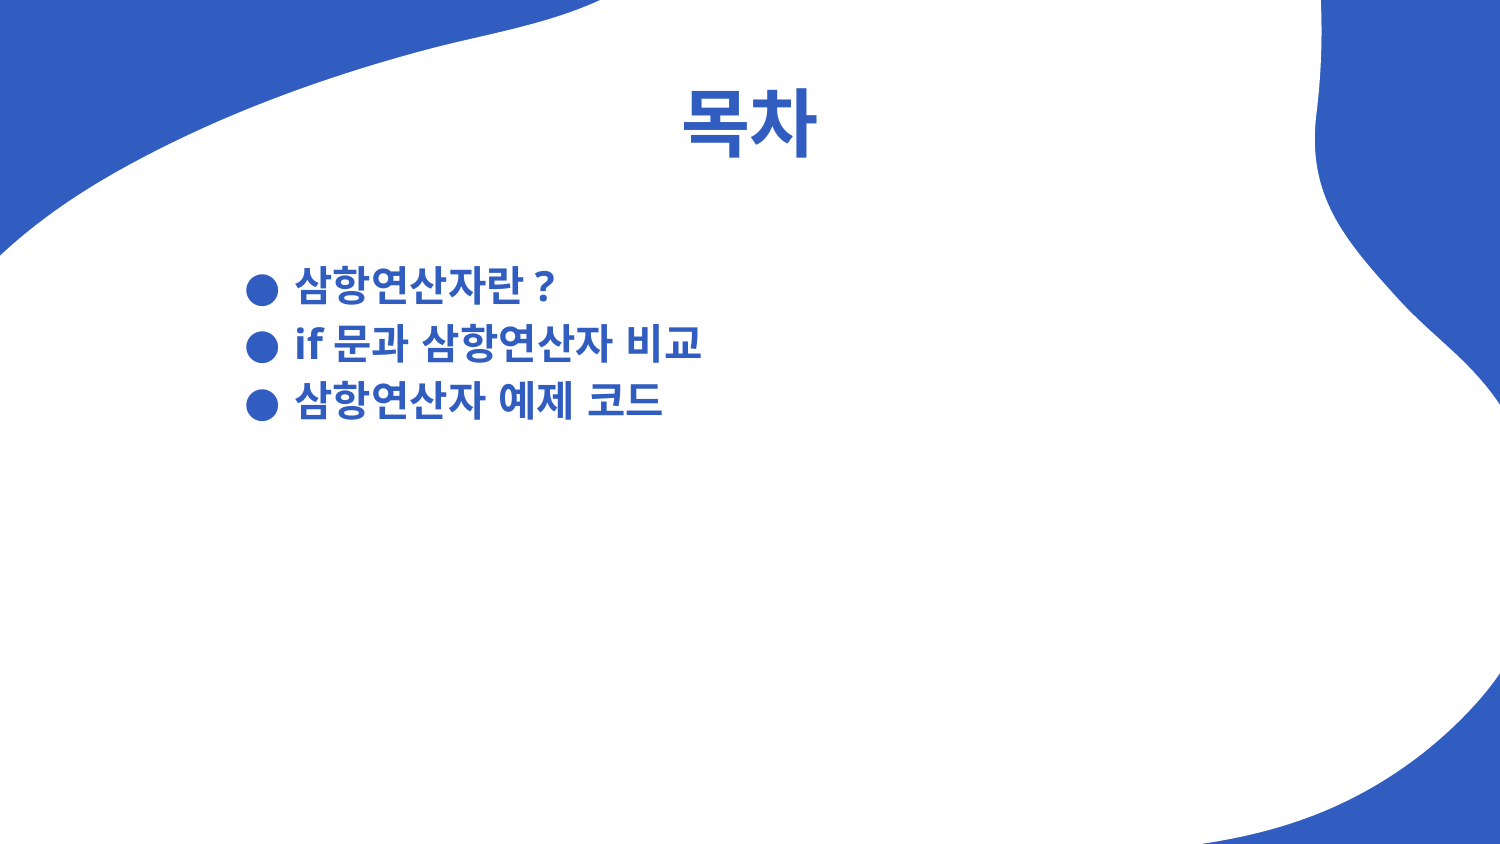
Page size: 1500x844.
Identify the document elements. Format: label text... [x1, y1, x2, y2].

text_box 삼항연산자란? if문과 삼항연산자 비교 삼항연산자 예제 코드 [204, 237, 1407, 721]
title 목차 [51, 61, 1449, 156]
